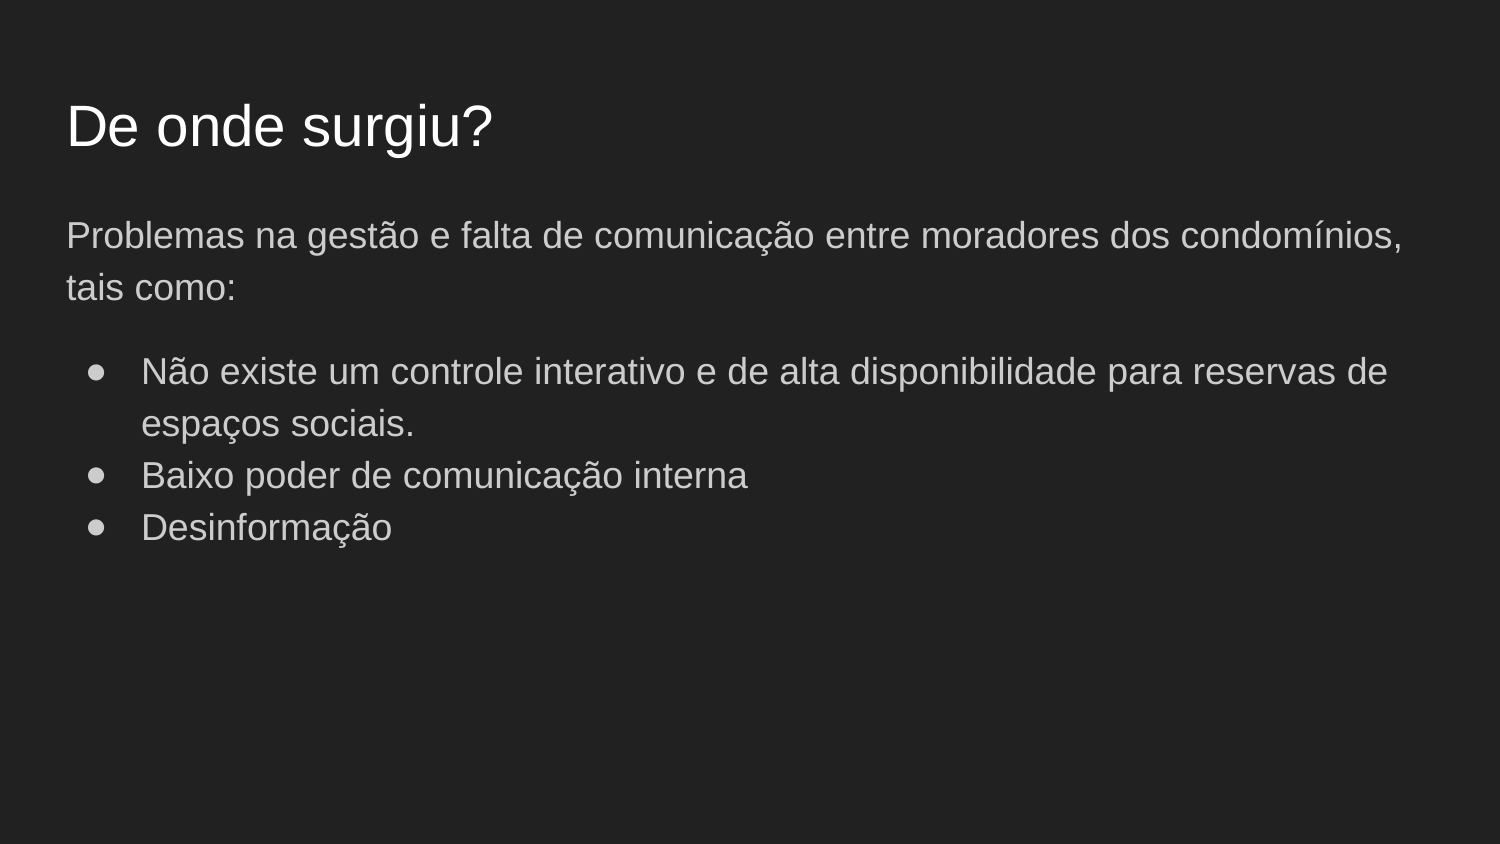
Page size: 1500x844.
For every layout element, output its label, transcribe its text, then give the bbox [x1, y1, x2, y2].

title De onde surgiu? [51, 72, 1449, 167]
list Problemas na gestão e falta de comunicação entre moradores dos condomínios, tais como: Não existe um controle interativo e de alta disponibilidade para reservas de espaços sociais. Baixo poder de comunicação interna Desinformação [51, 189, 1449, 750]
